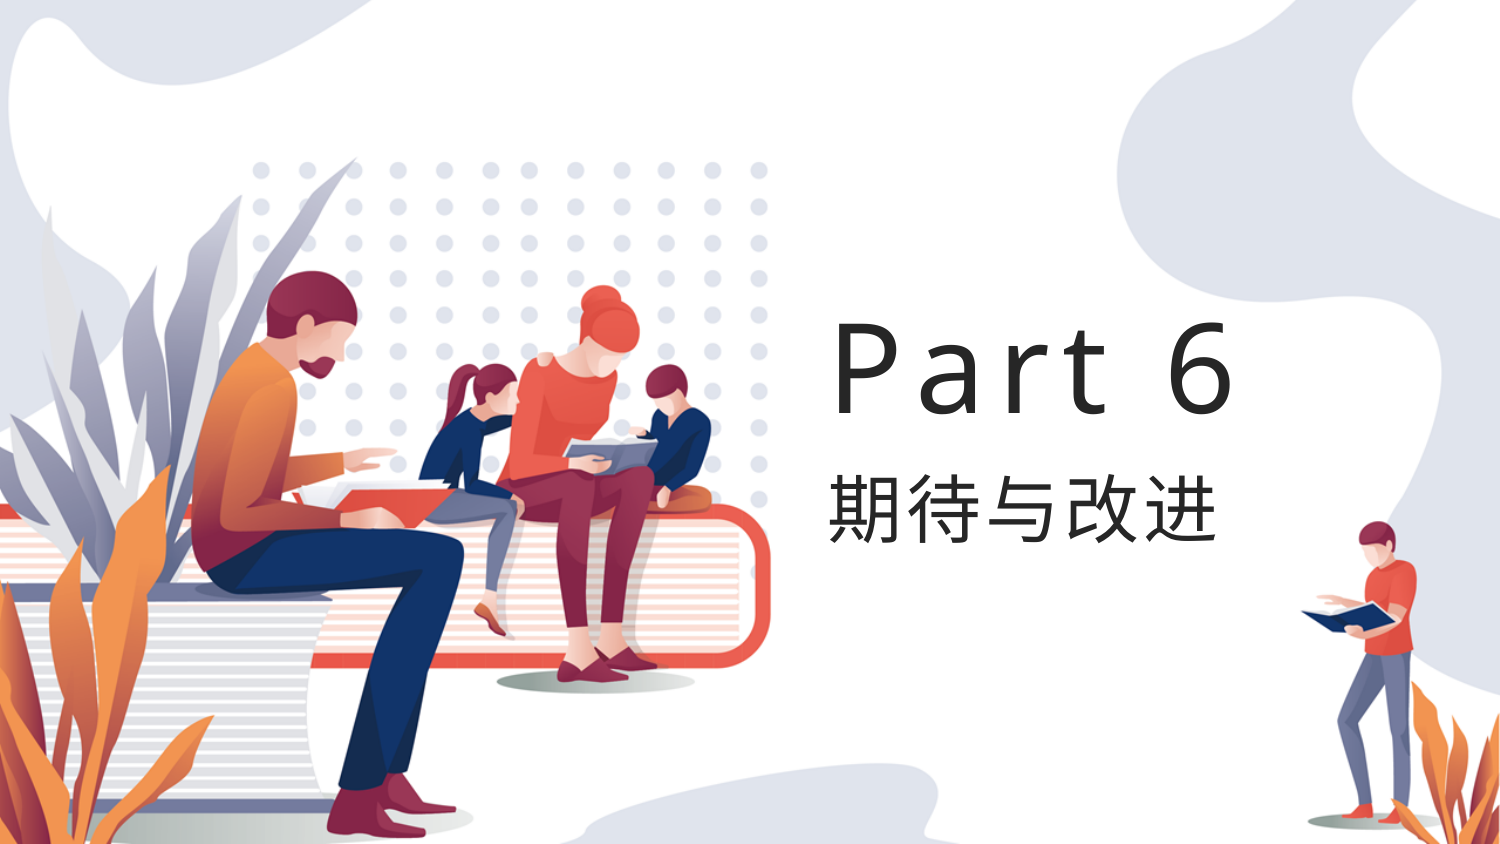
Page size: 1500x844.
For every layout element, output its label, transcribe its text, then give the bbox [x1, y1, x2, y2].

subtitle 期待与改进 [812, 454, 1407, 517]
picture [0, 0, 1500, 844]
title Part 6 [812, 326, 1407, 447]
